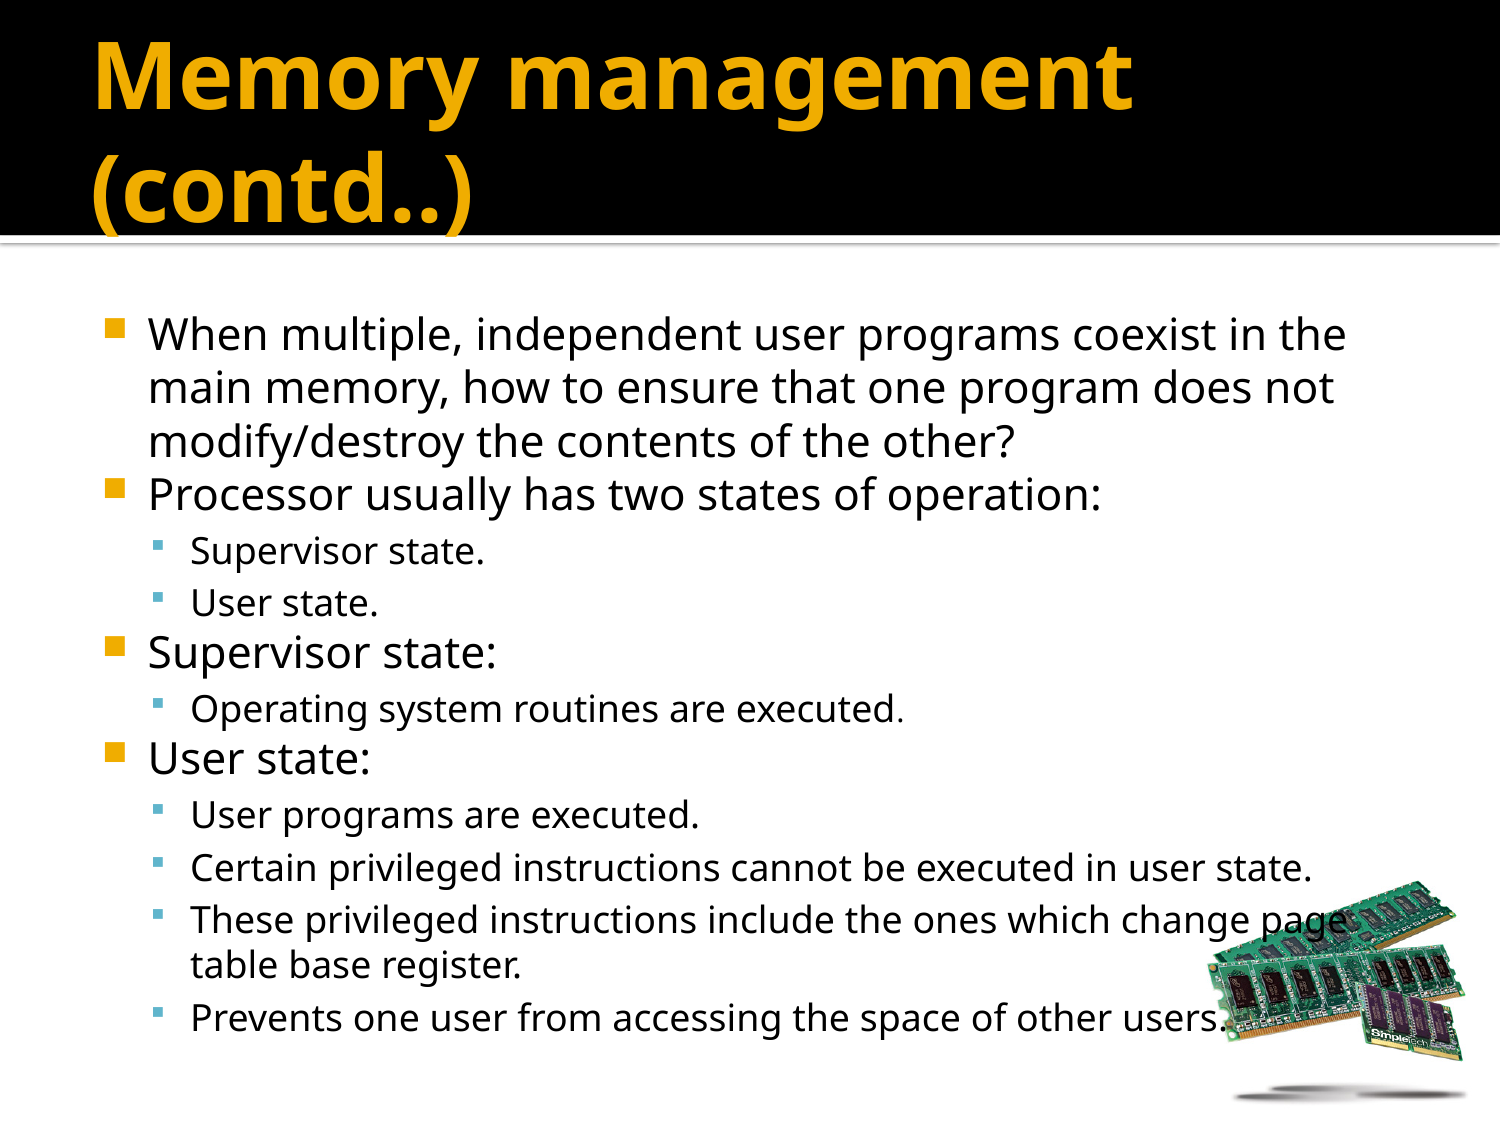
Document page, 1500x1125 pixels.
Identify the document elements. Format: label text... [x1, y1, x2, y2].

title Memory management (contd..) [75, 25, 1425, 231]
picture [1187, 837, 1490, 1117]
list When multiple, independent user programs coexist in the main memory, how to ensure that one program does not modify/destroy the contents of the other? Processor usually has two states of operation: Supervisor state. User state. Supervisor state: Operating system routines are executed. User state: User programs are executed. Certain privileged instructions cannot be executed in user state. These privileged instructions include the ones which change page table base register. Prevents one user from accessing the space of other users. [75, 291, 1425, 1050]
